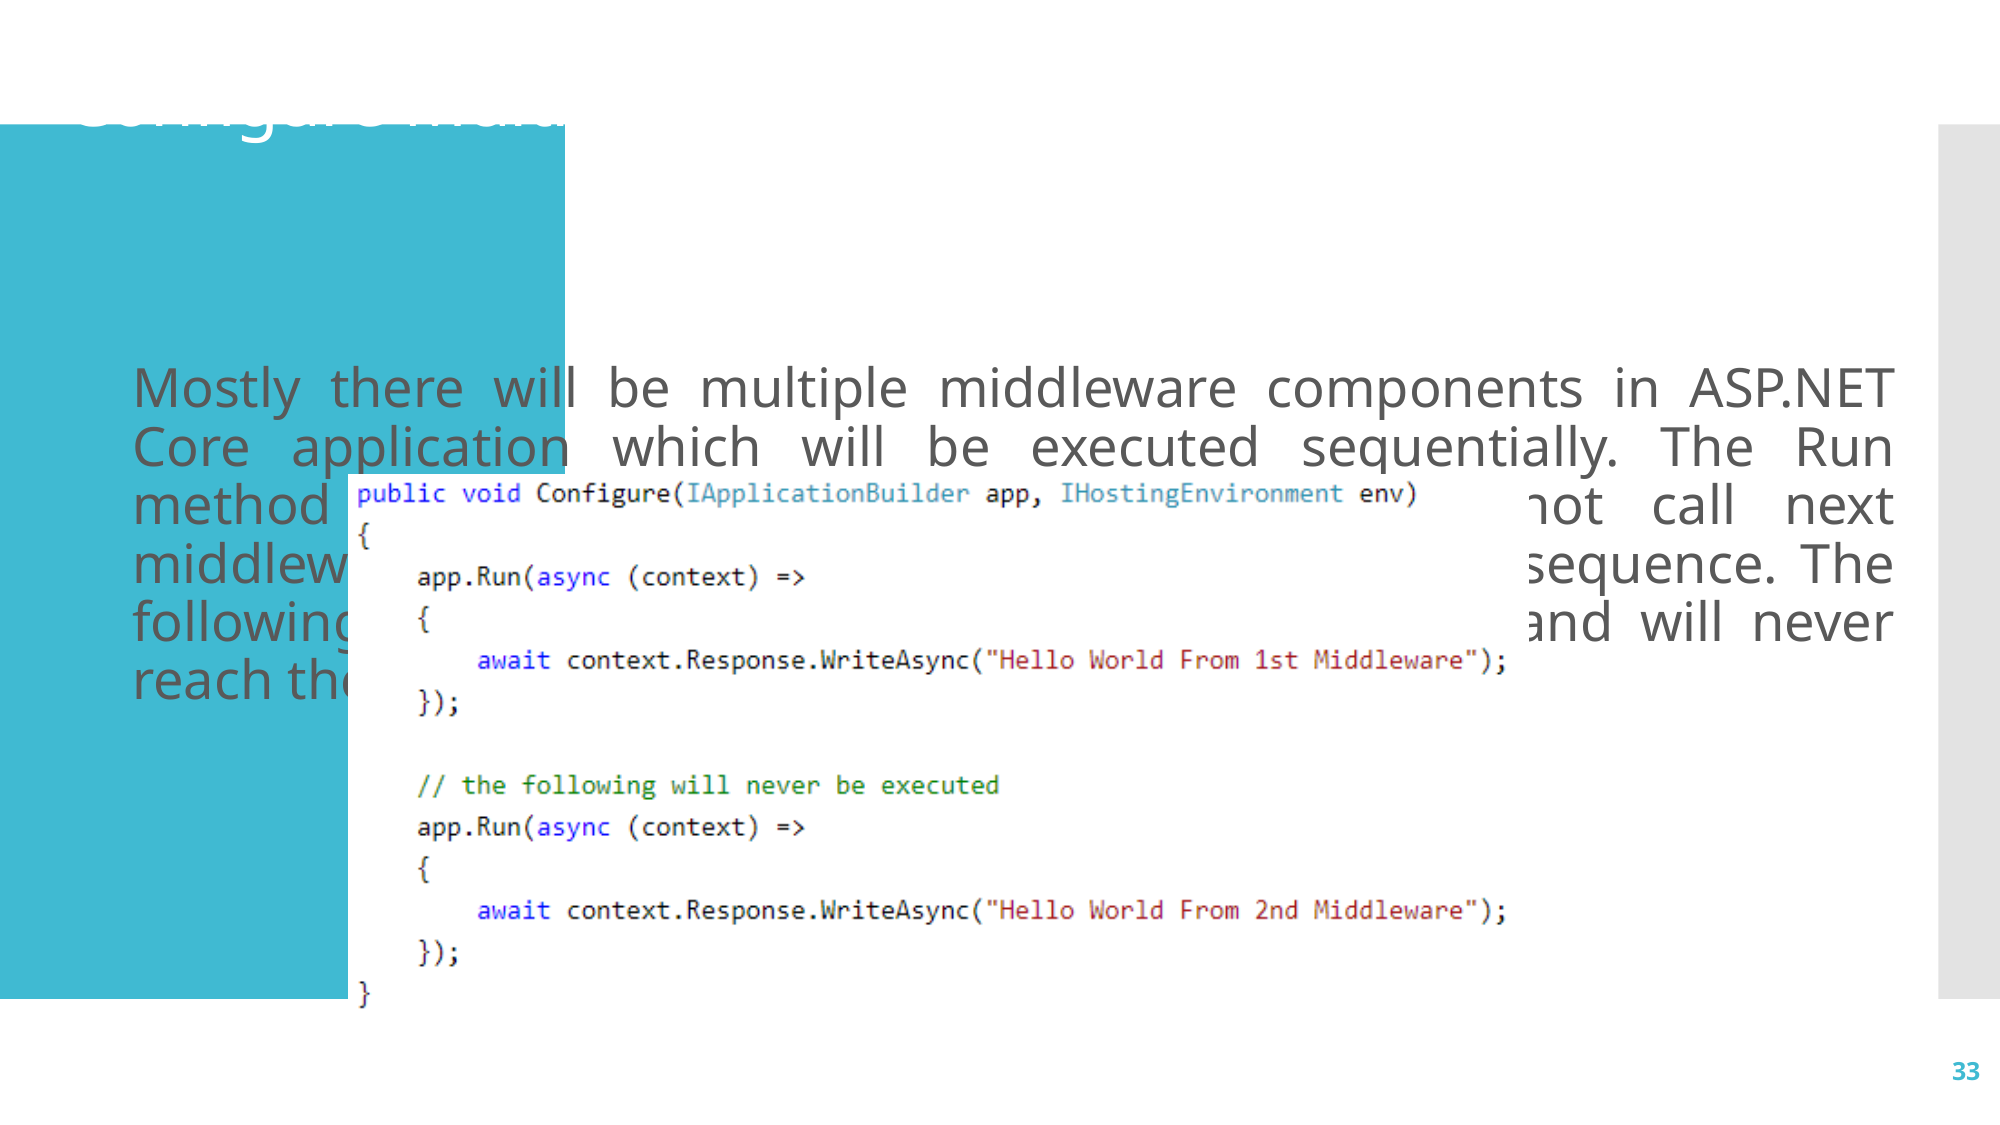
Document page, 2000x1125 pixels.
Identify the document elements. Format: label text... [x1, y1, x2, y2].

picture [347, 474, 1529, 1016]
title Configure Multiple Middleware [50, 56, 1876, 150]
slide_number 33 [1744, 1042, 1996, 1103]
list Mostly there will be multiple middleware components in ASP.NET Core application which will be executed sequentially. The Run method adds a terminal middleware so it cannot call next middleware as it would be the last middleware in a sequence. The following will always execute the first Run method and will never reach the second Run method. [87, 173, 1913, 899]
